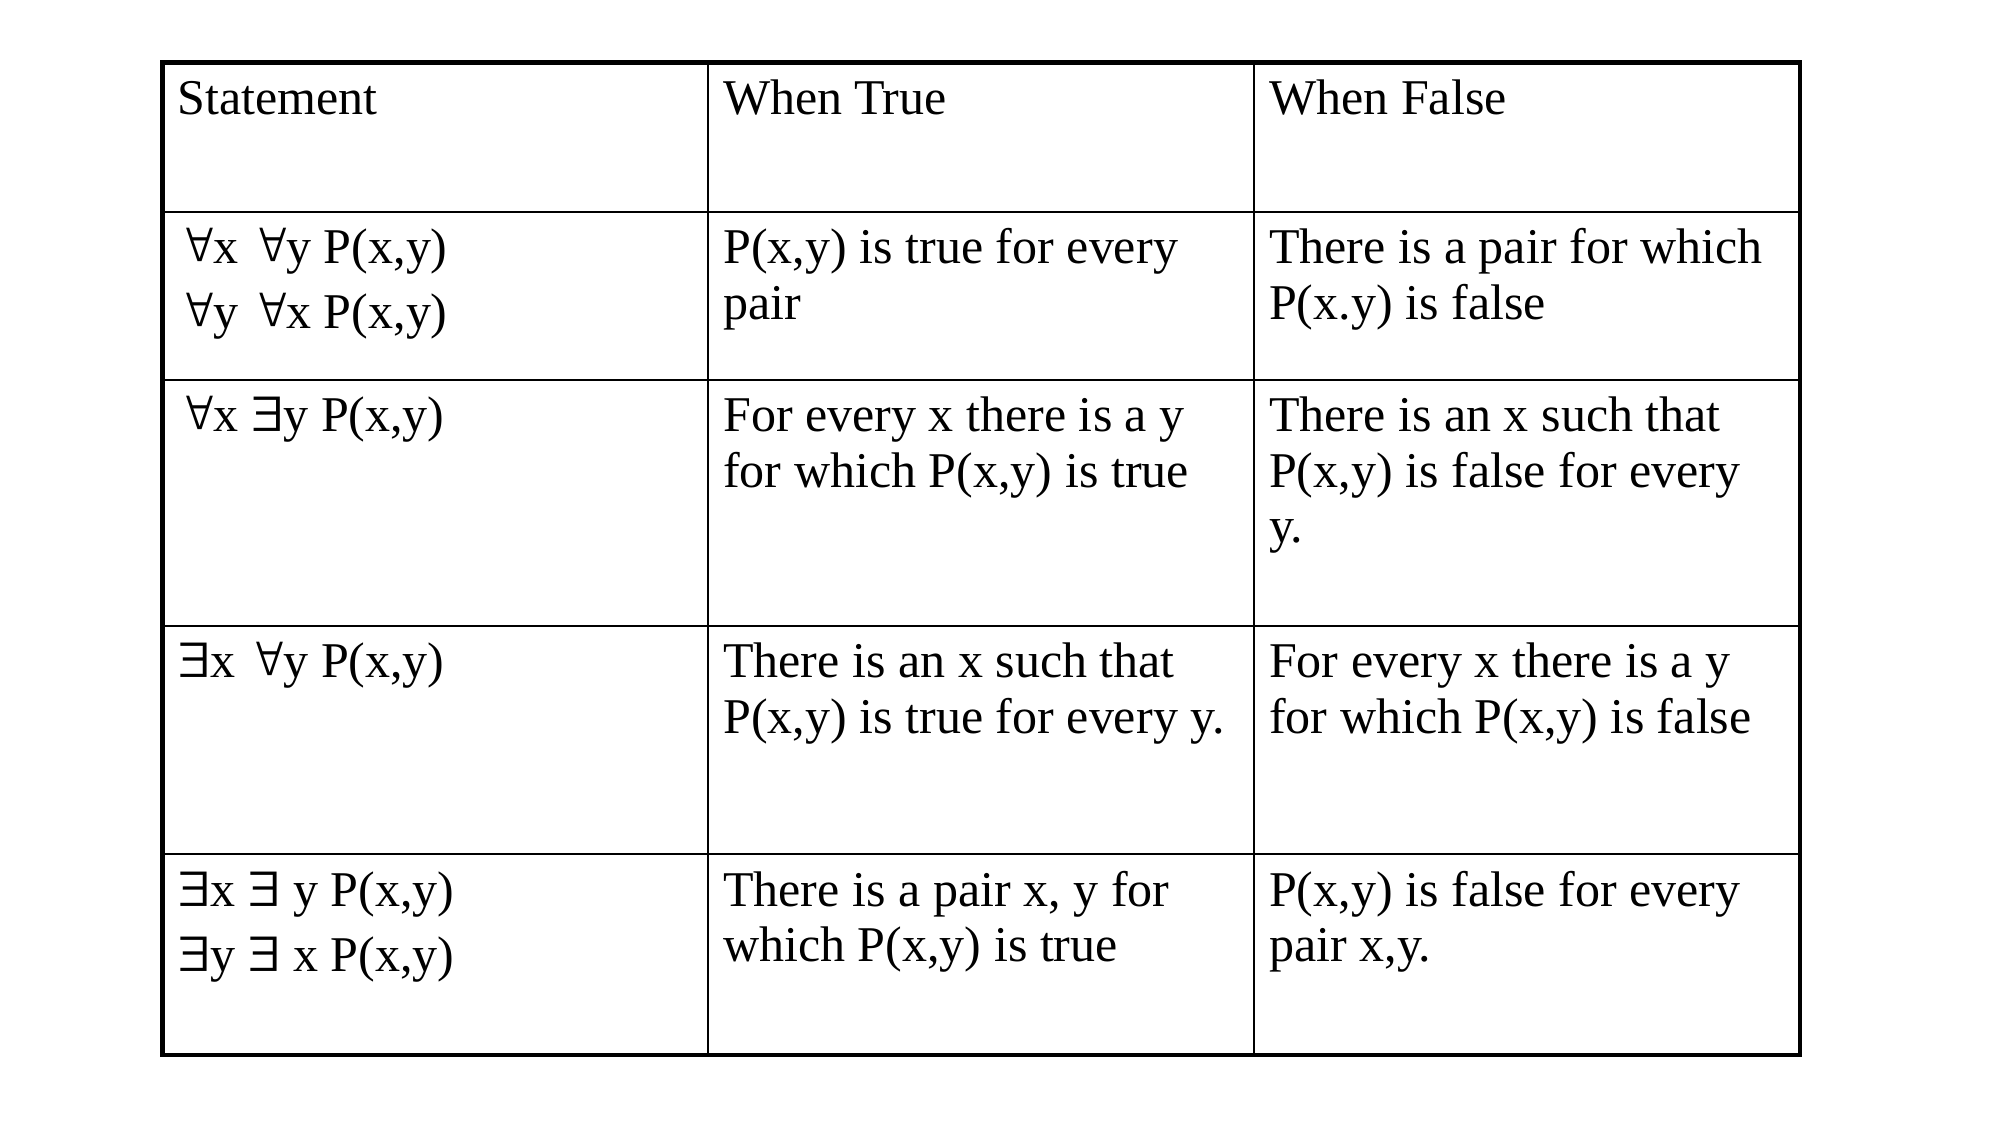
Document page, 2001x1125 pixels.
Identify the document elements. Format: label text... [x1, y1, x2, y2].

table_cell x y P(x,y) y x P(x,y) [165, 213, 707, 379]
table_cell x  y P(x,y) y  x P(x,y) [165, 855, 707, 1053]
table_cell There is an x such that P(x,y) is false for every y. [1255, 381, 1798, 625]
table_cell For every x there is a y for which P(x,y) is false [1255, 627, 1798, 853]
table_cell x y P(x,y) [165, 381, 707, 625]
table_cell P(x,y) is false for every pair x,y. [1255, 855, 1798, 1053]
table_cell There is a pair for which P(x.y) is false [1255, 213, 1798, 379]
table_cell There is a pair x, y for which P(x,y) is true [709, 855, 1253, 1053]
table_header When False [1255, 65, 1798, 211]
table_cell P(x,y) is true for every pair [709, 213, 1253, 379]
table_cell x y P(x,y) [165, 627, 707, 853]
table_cell For every x there is a y for which P(x,y) is true [709, 381, 1253, 625]
table_header Statement [165, 65, 707, 211]
table_header When True [709, 65, 1253, 211]
table_cell There is an x such that P(x,y) is true for every y. [709, 627, 1253, 853]
